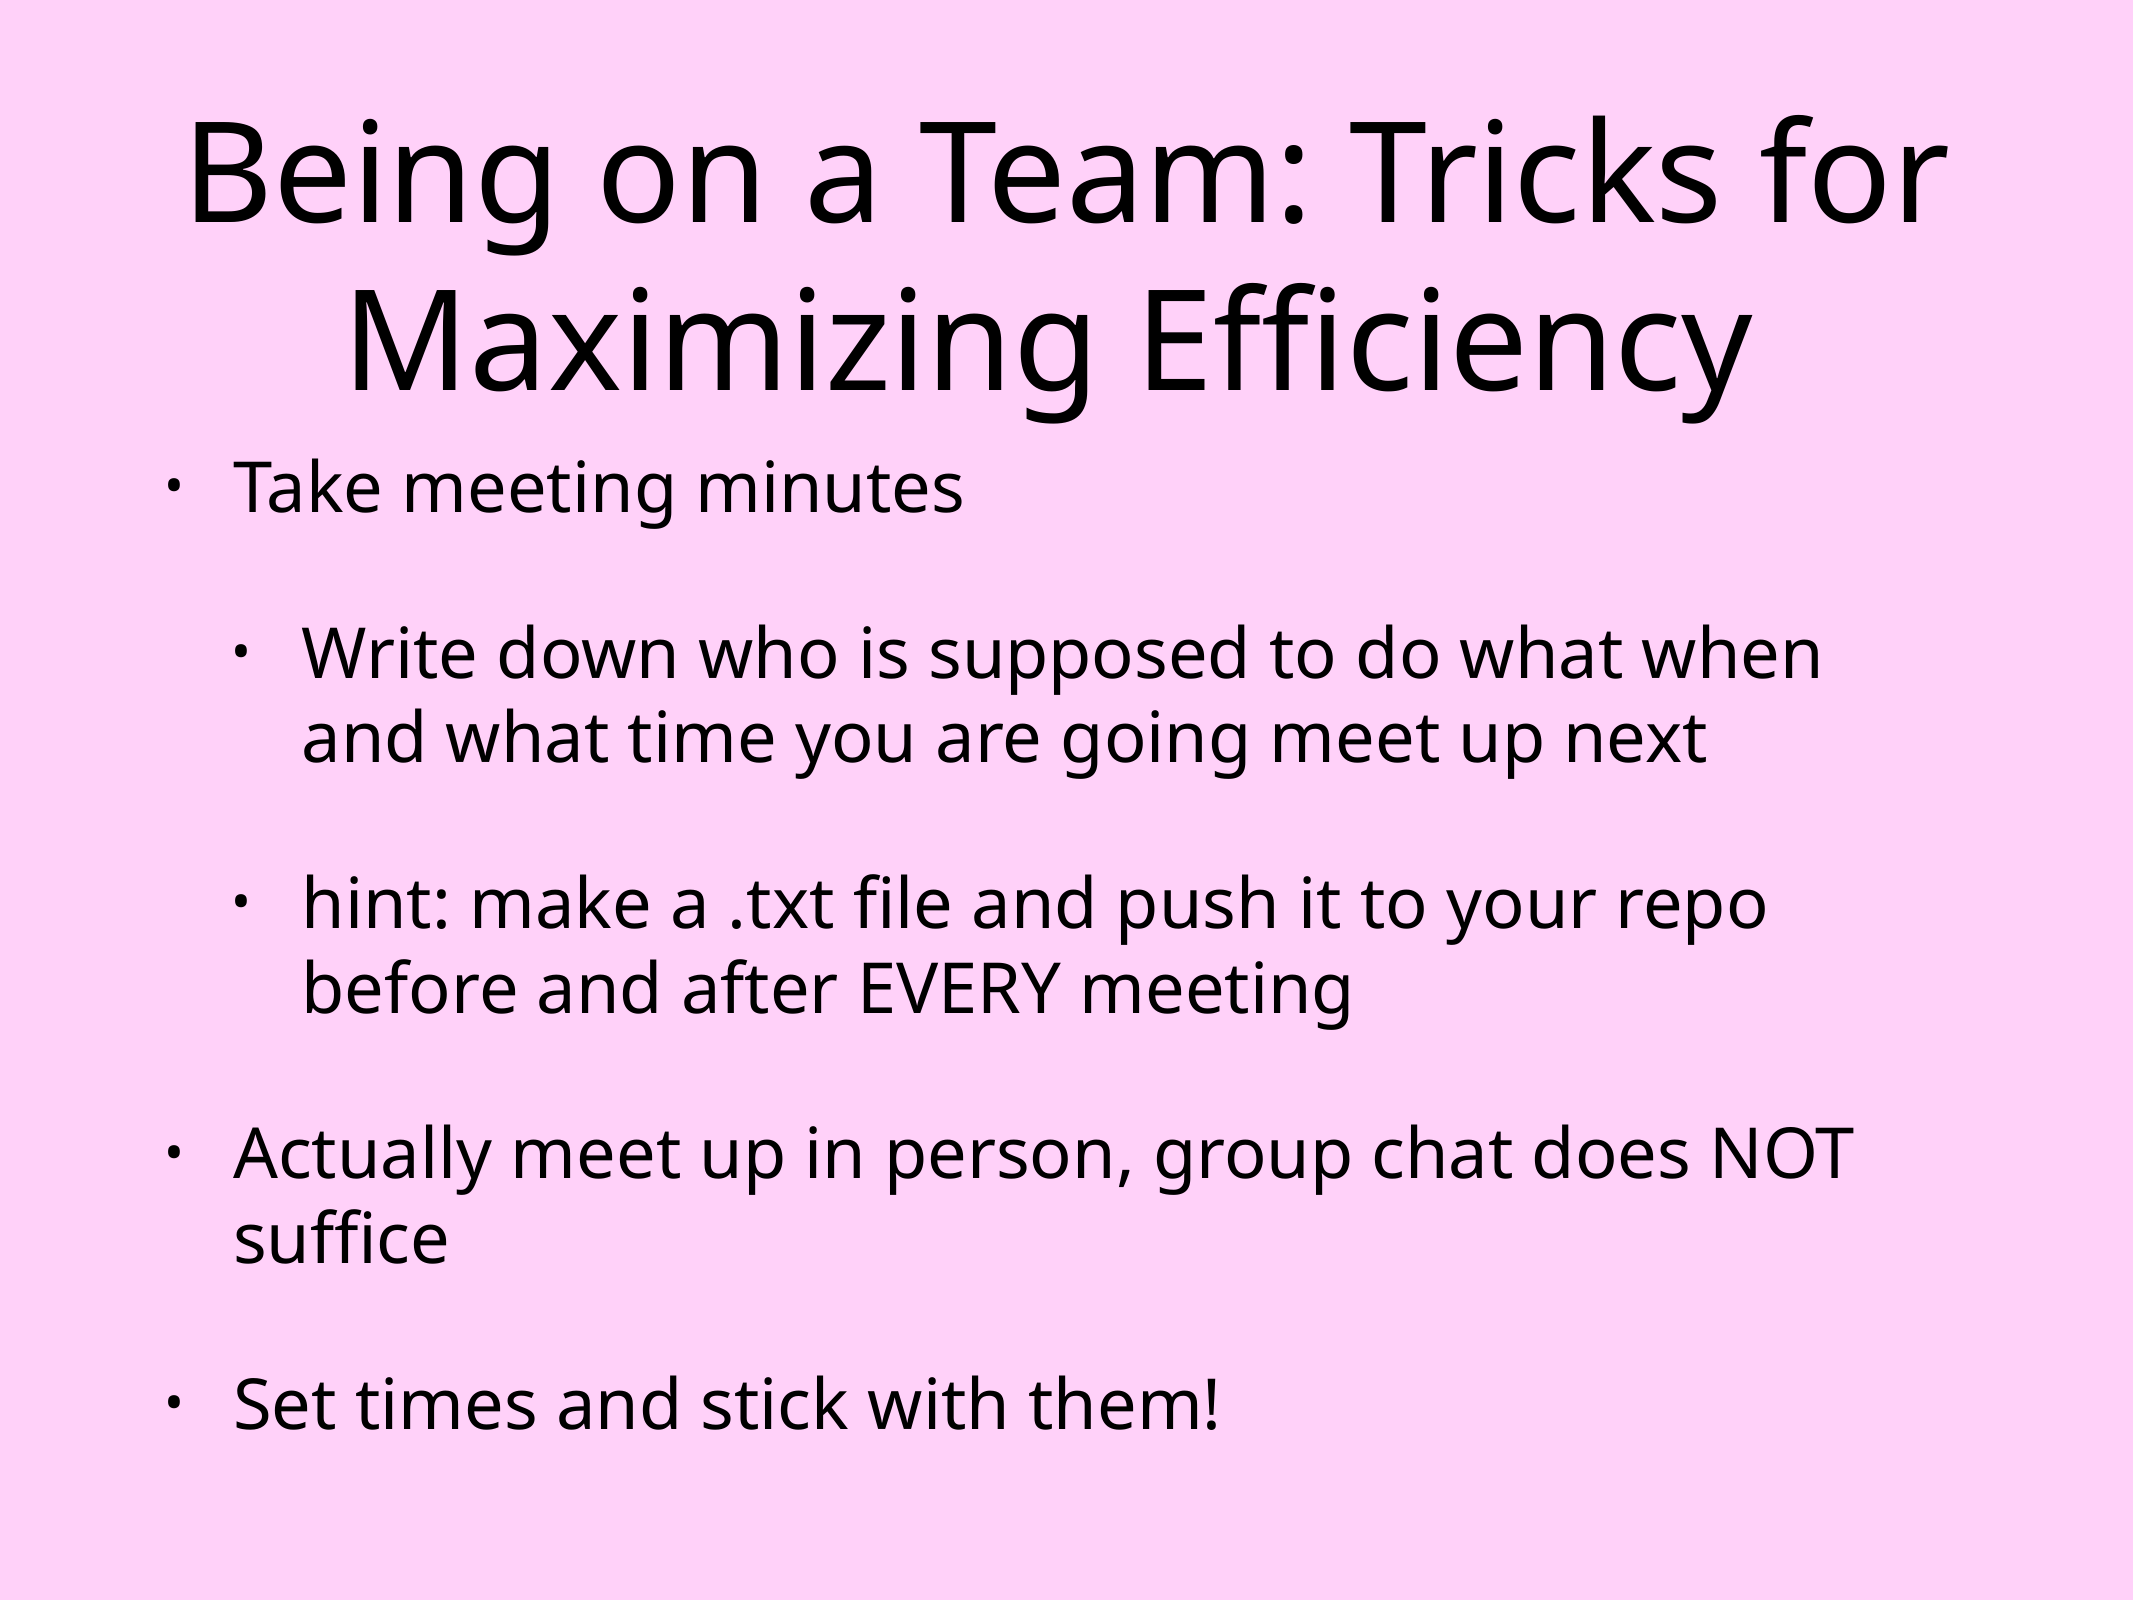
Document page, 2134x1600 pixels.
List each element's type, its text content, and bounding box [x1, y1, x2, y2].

list Take meeting minutes Write down who is supposed to do what when and what time you are going meet up next hint: make a .txt file and push it to your repo before and after EVERY meeting Actually meet up in person, group chat does NOT suffice Set times and stick with them! [156, 427, 1978, 1459]
title Being on a Team: Tricks for Maximizing Efficiency [156, 72, 1978, 427]
